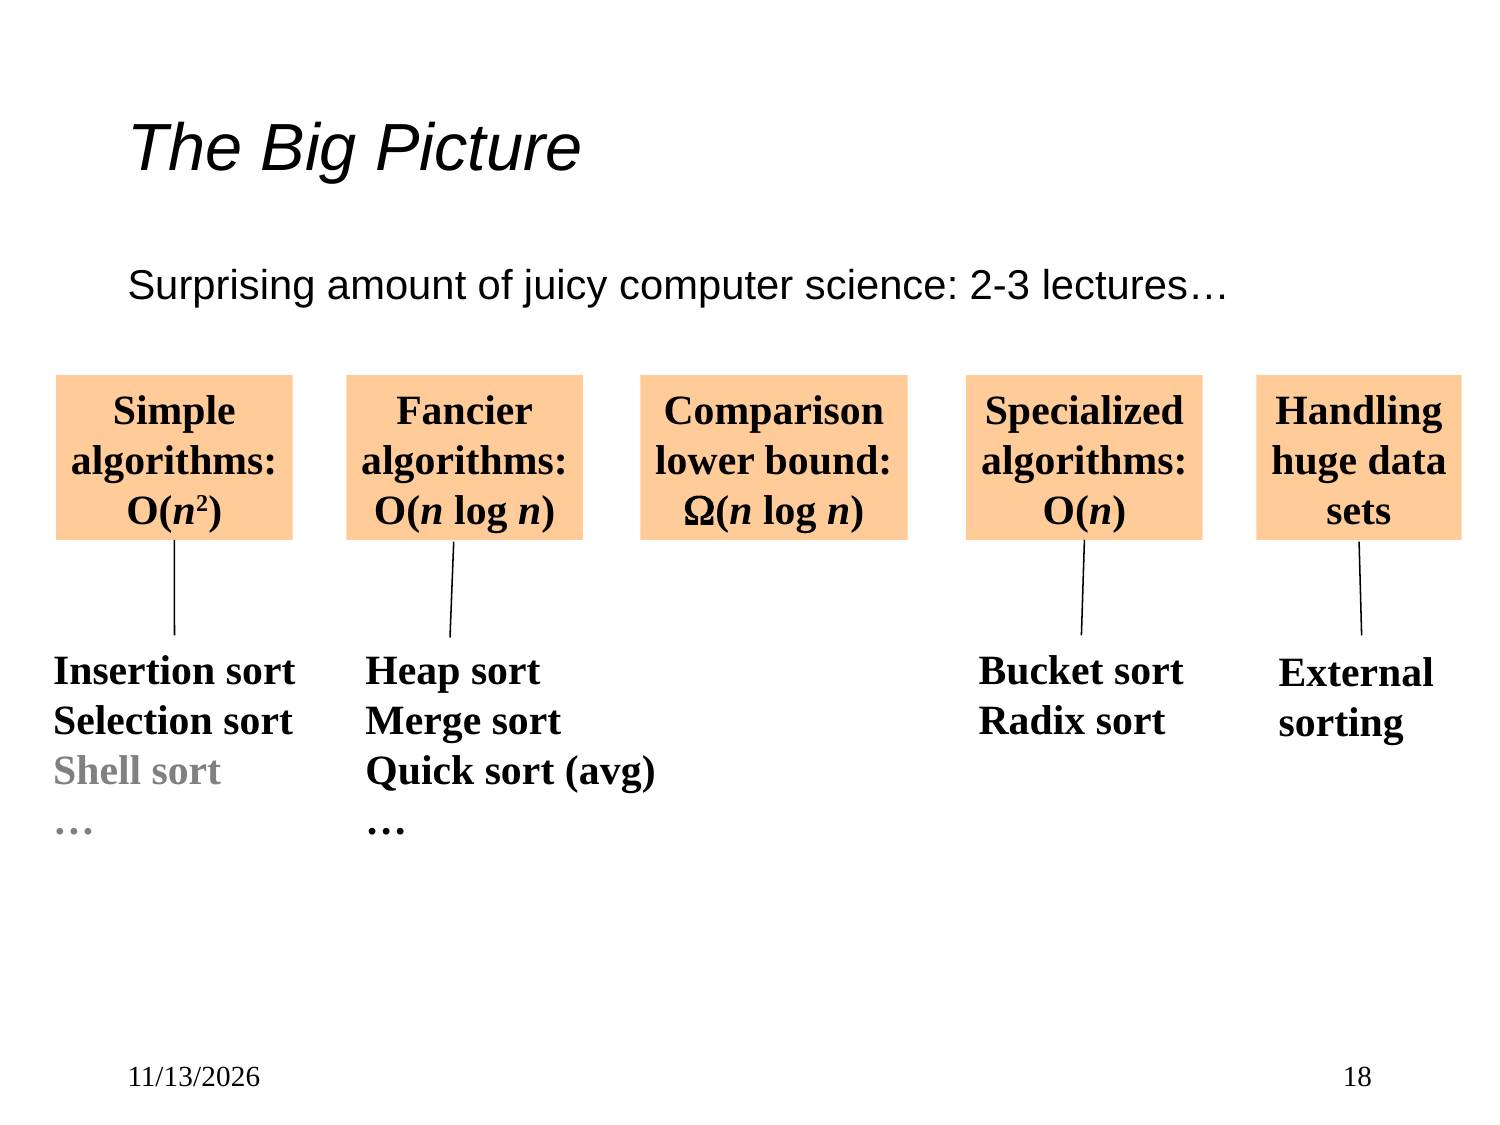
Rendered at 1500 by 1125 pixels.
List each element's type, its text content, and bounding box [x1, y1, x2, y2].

slide_number 18 [1074, 1049, 1388, 1125]
text_box Comparison lower bound: (n log n) [640, 375, 908, 540]
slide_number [112, 1049, 426, 1125]
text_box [1313, 586, 1408, 590]
text_box Specialized algorithms: O(n) [966, 375, 1203, 540]
text_box Simple algorithms: O(n2) [56, 375, 293, 540]
text_box Heap sort Merge sort Quick sort (avg) … [350, 635, 672, 851]
text_box Insertion sort Selection sort Shell sort … [38, 635, 311, 851]
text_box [403, 587, 500, 592]
text_box External sorting [1263, 637, 1449, 753]
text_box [1035, 586, 1131, 591]
text_box Fancier algorithms: O(n log n) [346, 375, 583, 540]
text_box Handling huge data sets [1256, 375, 1462, 540]
title The Big Picture [112, 49, 1388, 238]
text_box Bucket sort Radix sort [963, 635, 1199, 751]
list Surprising amount of juicy computer science: 2-3 lectures… [112, 249, 1388, 326]
